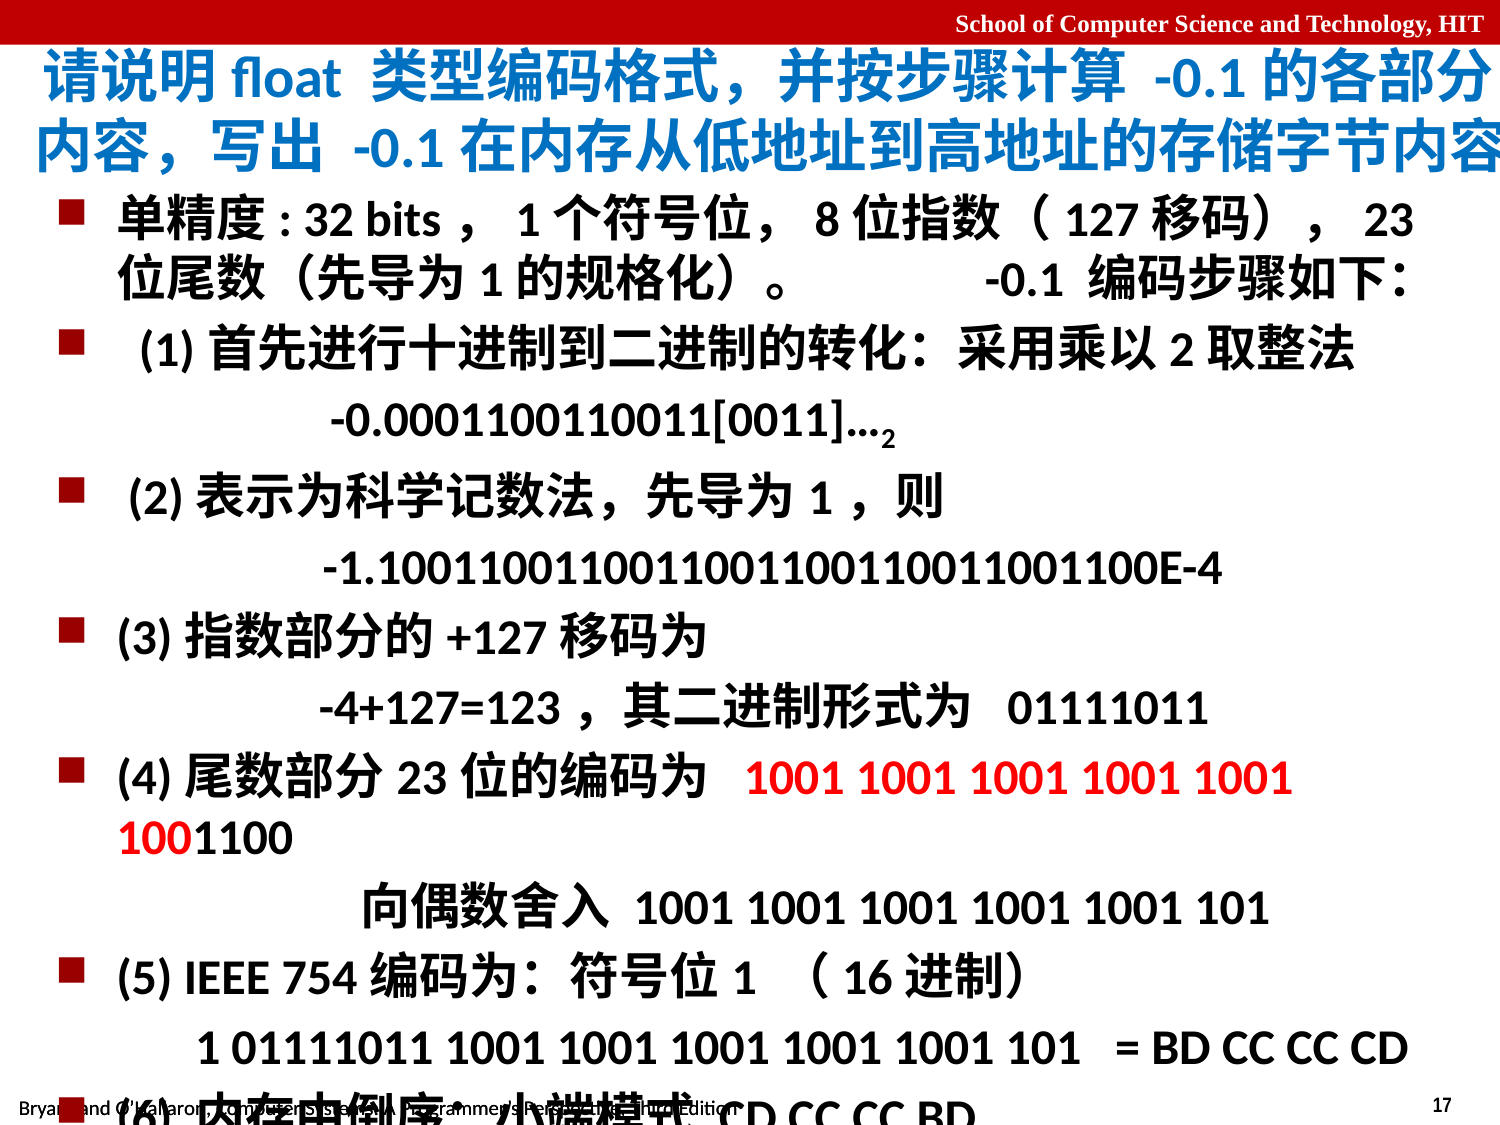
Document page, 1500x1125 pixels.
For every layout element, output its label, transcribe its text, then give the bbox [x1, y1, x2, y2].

list 单精度: 32 bits，1个符号位，8位指数（127移码），23位尾数（先导为1的规格化）。 -0.1 编码步骤如下： (1)首先进行十进制到二进制的转化：采用乘以2取整法 -0.0001100110011[0011]…2 (2)表示为科学记数法，先导为1，则 -1.1001100110011001100110011001100E-4 (3)指数部分的+127移码为 -4+127=123，其二进制形式为 01111011 (4)尾数部分23位的编码为 1001 1001 1001 1001 1001 1001100 向偶数舍入 1001 1001 1001 1001 1001 101 (5) IEEE 754编码为：符号位1 （16进制） 1 01111011 1001 1001 1001 1001 1001 101 = BD CC CC CD (6) 内存中倒序：小端模式 CD CC CC BD [44, 178, 1456, 1092]
title 请说明float 类型编码格式，并按步骤计算 -0.1的各部分内容，写出 -0.1在内存从低地址到高地址的存储字节内容 [0, 37, 1500, 242]
